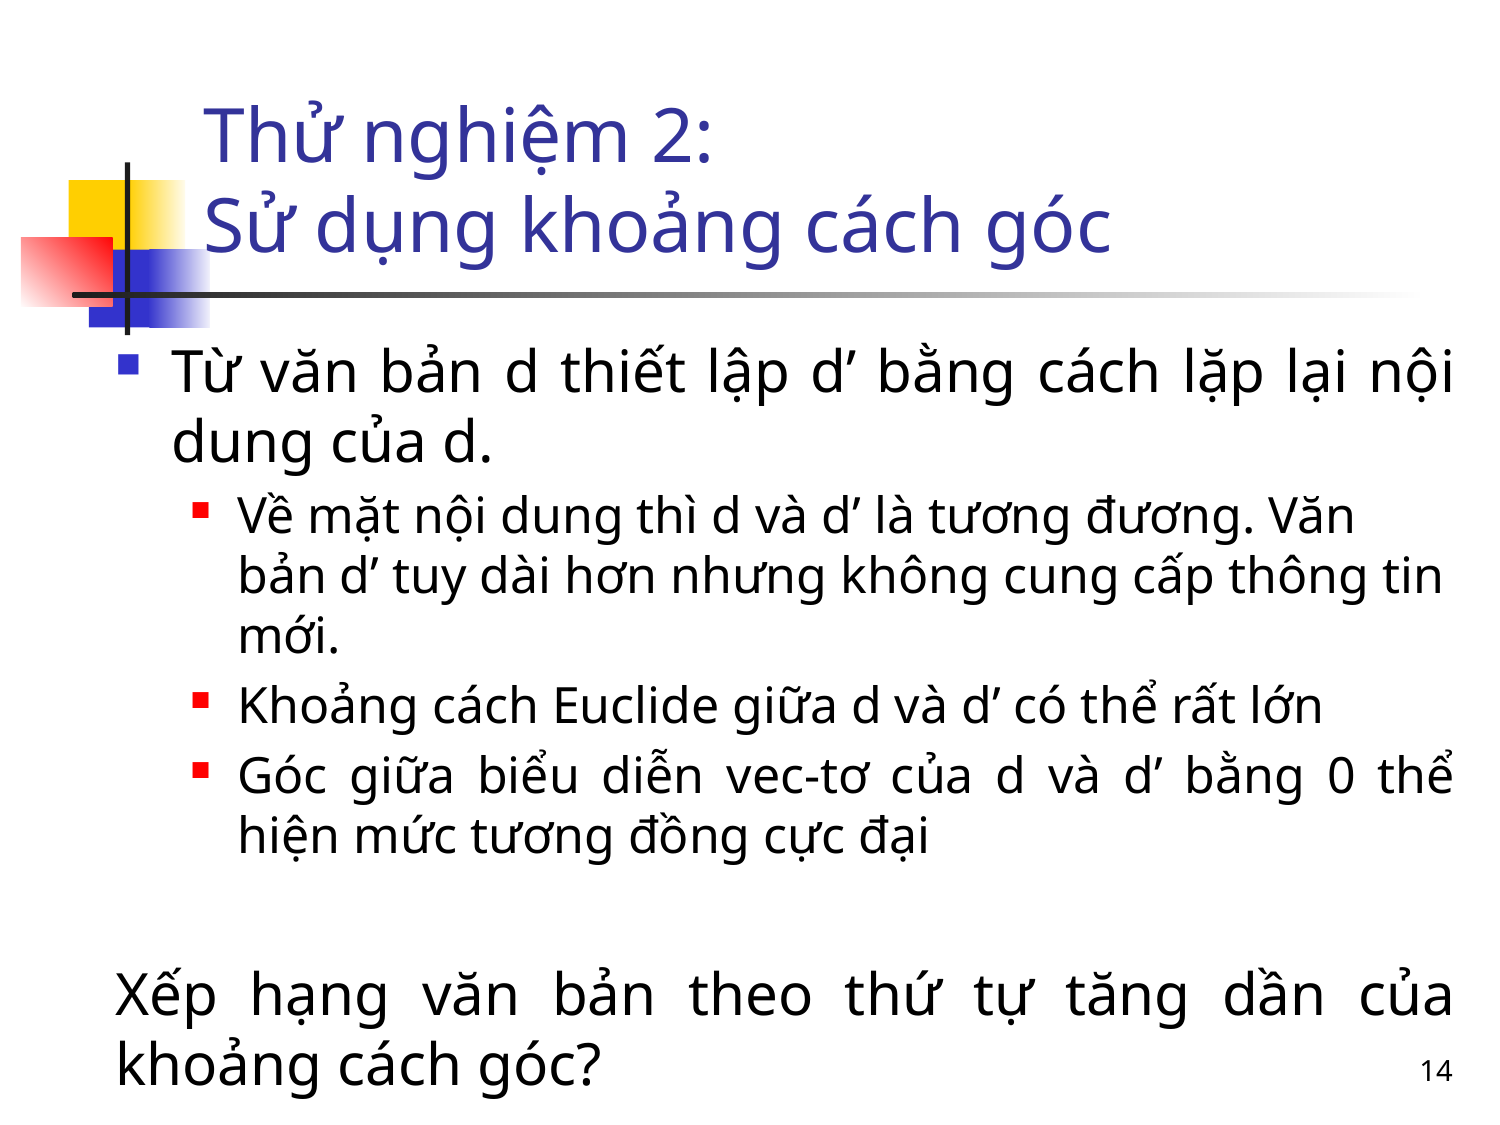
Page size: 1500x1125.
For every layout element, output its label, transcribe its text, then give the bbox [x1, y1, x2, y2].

title Thử nghiệm 2: Sử dụng khoảng cách góc [188, 35, 1468, 275]
slide_number 14 [1155, 1024, 1468, 1100]
list Từ văn bản d thiết lập d’ bằng cách lặp lại nội dung của d. Về mặt nội dung thì d và d’ là tương đương. Văn bản d’ tuy dài hơn nhưng không cung cấp thông tin mới. Khoảng cách Euclide giữa d và d’ có thể rất lớn Góc giữa biểu diễn vec-tơ của d và d’ bằng 0 thể hiện mức tương đồng cực đại Xếp hạng văn bản theo thứ tự tăng dần của khoảng cách góc? [100, 326, 1471, 1094]
